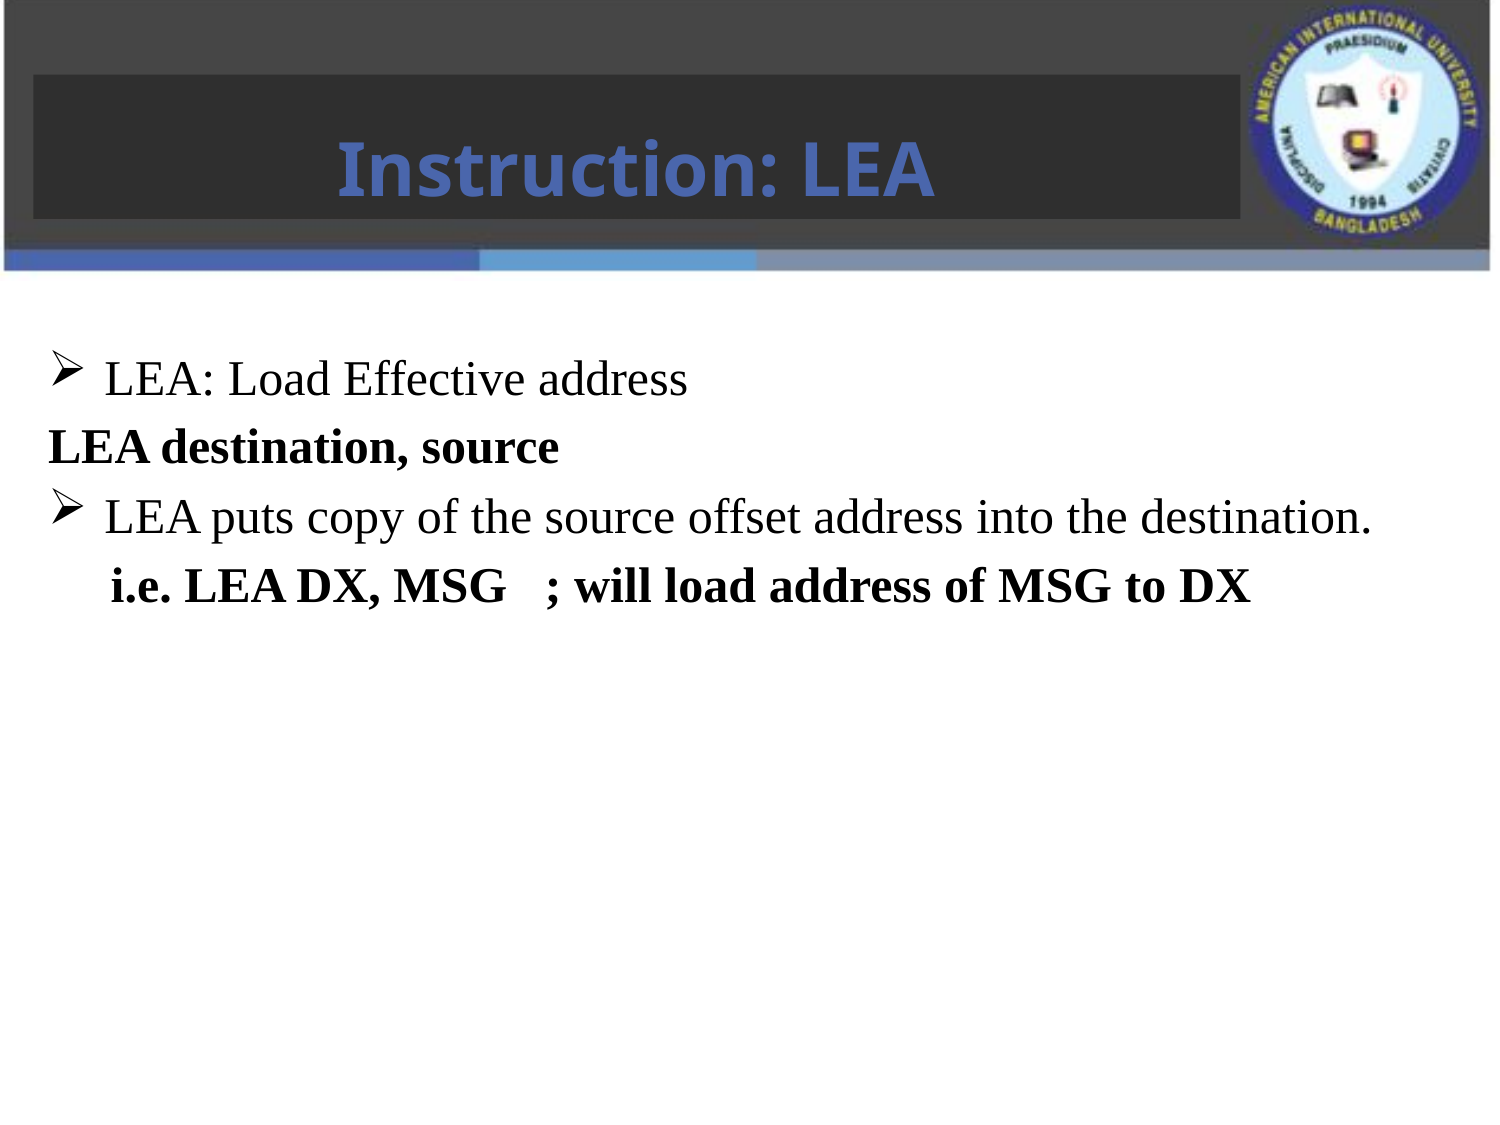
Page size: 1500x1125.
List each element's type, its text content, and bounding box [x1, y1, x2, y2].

text_box LEA: Load Effective address LEA destination, source LEA puts copy of the source offset address into the destination. i.e. LEA DX, MSG ; will load address of MSG to DX [33, 328, 1406, 620]
picture [0, 0, 1500, 282]
